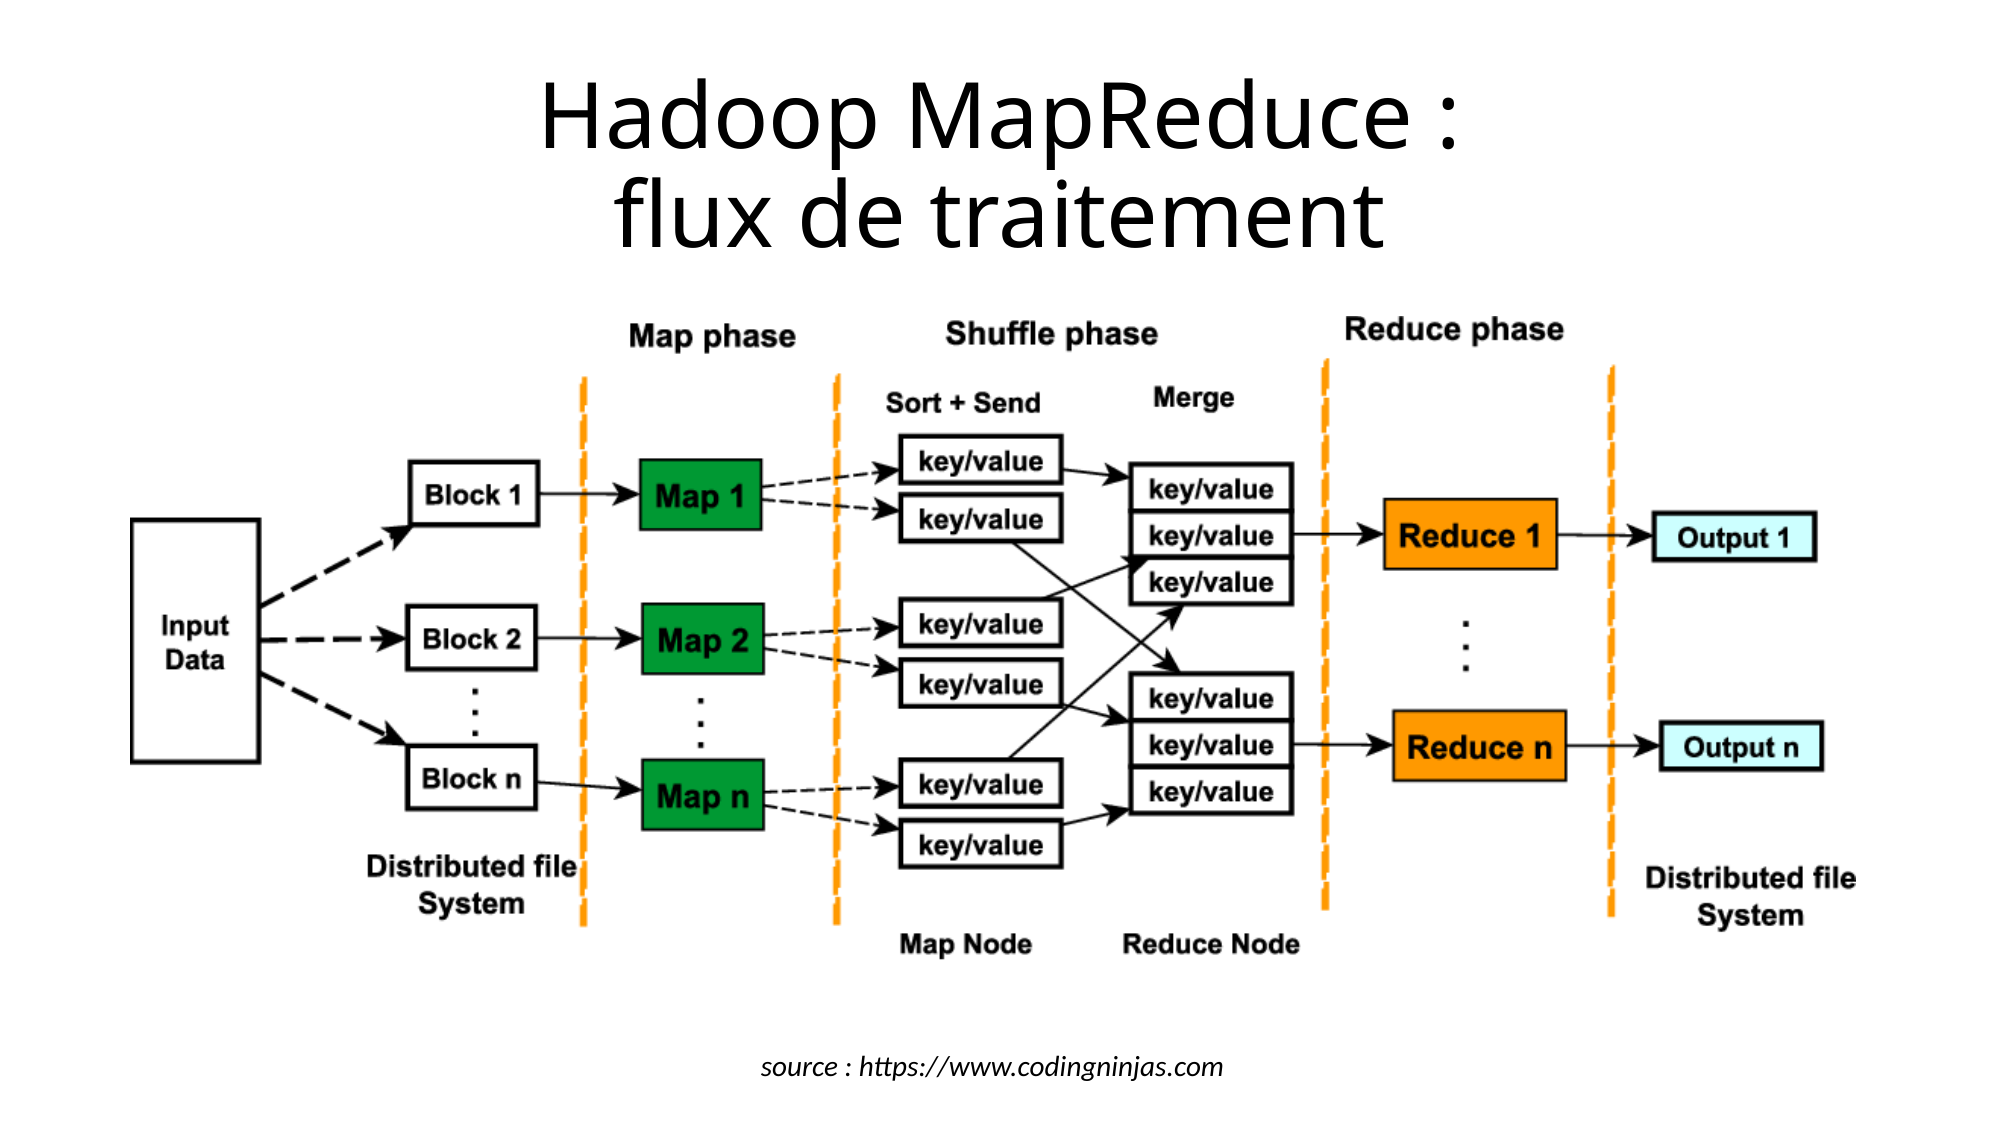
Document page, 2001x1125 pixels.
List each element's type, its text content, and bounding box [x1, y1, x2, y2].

title Hadoop MapReduce : flux de traitement [137, 59, 1863, 278]
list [130, 315, 1856, 1011]
text_box source : https://www.codingninjas.com [742, 1039, 1244, 1090]
